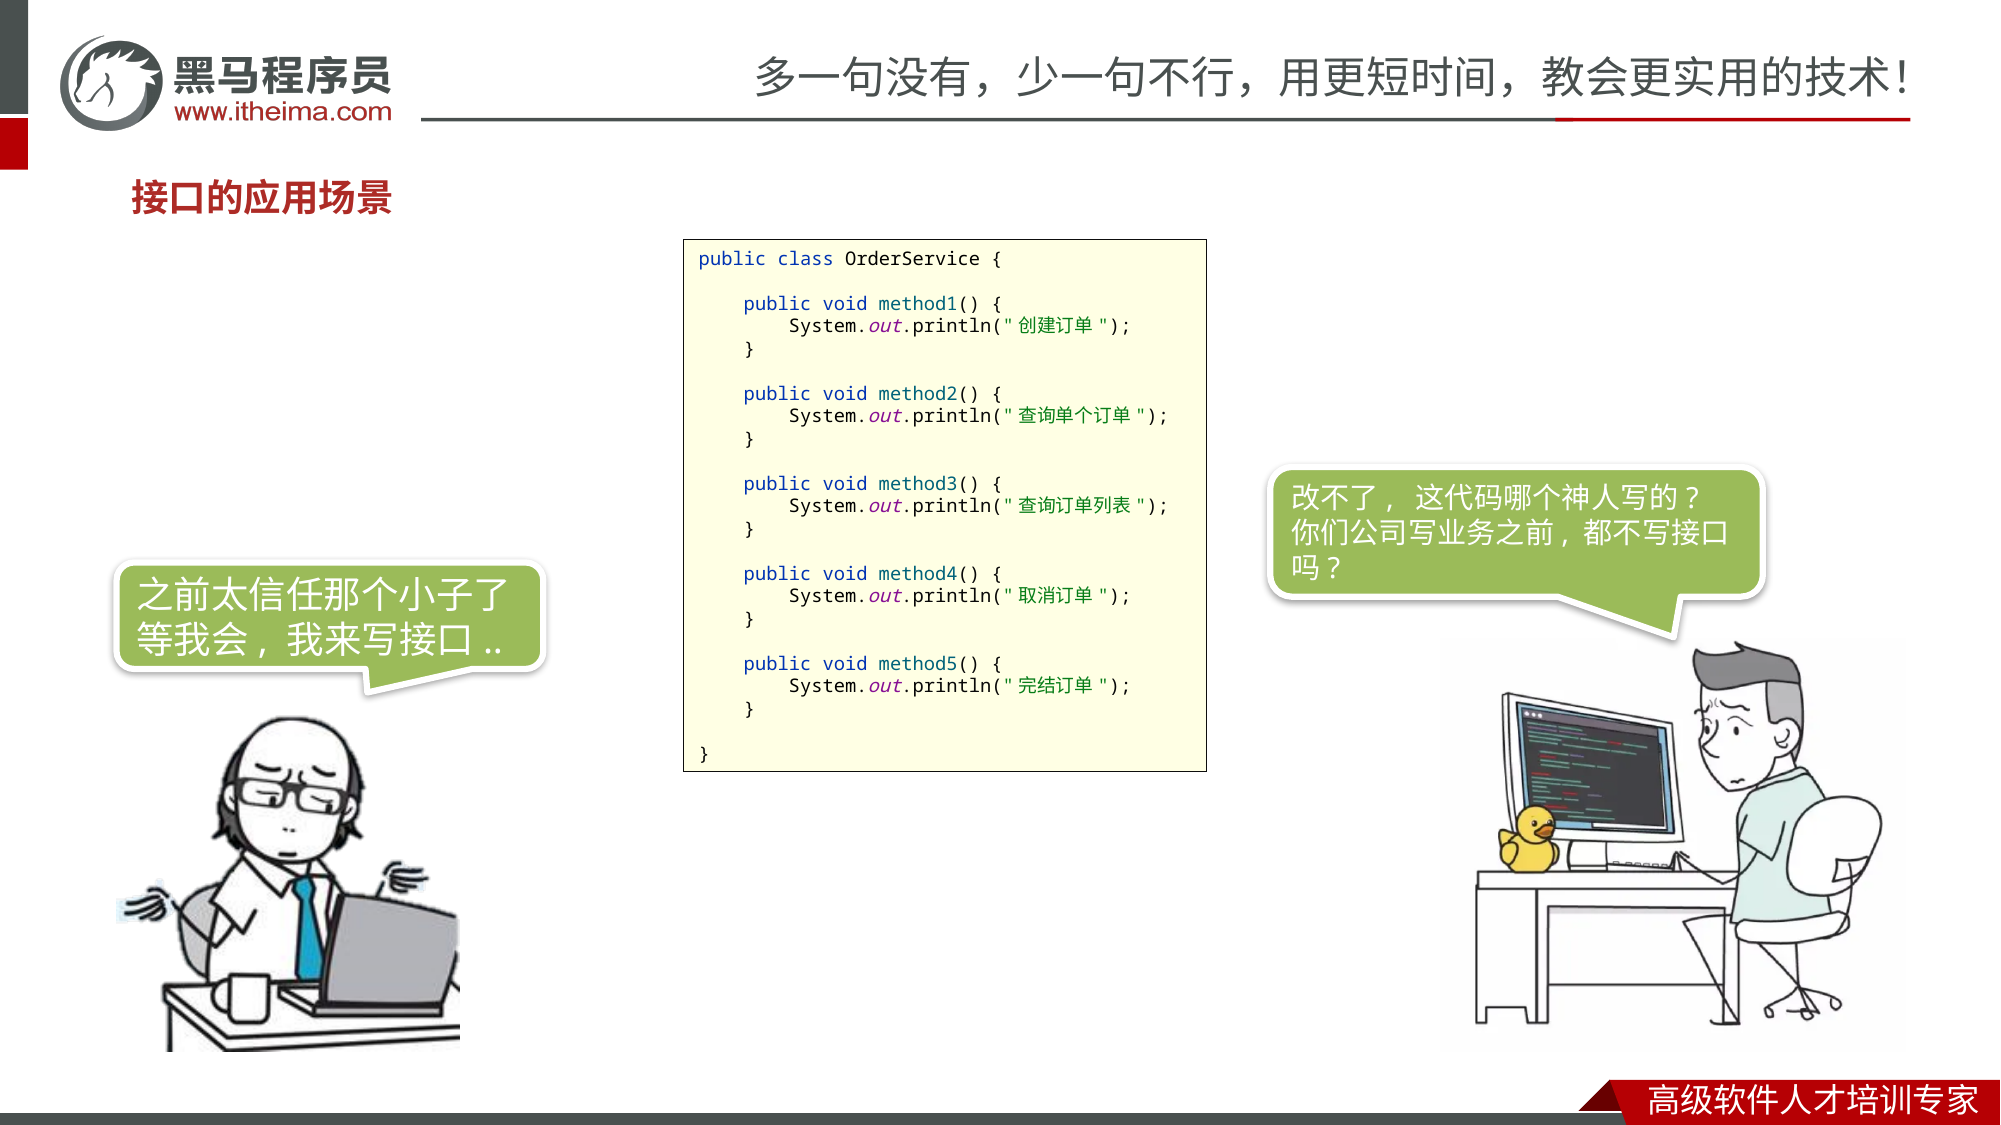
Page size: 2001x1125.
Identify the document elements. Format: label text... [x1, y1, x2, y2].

text_box 之前太信任那个小子了 等我会, 我来写接口.. [113, 559, 547, 696]
title [116, 40, 1556, 125]
text_box public class OrderService { public void method1() { System.out.println("创建订单"); } public void method2() { System.out.println("查询单个订单"); } public void method3() { System.out.println("查询订单列表"); } public void method4() { System.out.println("取消订单"); } public void method5() { System.out.println("完结订单"); } } [683, 239, 1207, 772]
picture [14, 0, 453, 179]
picture [116, 708, 460, 1053]
text_box 改不了, 这代码哪个神人写的? 你们公司写业务之前, 都不写接口吗? [1267, 463, 1766, 636]
picture [1440, 637, 1906, 1052]
text_box 接口的应用场景 [116, 154, 1880, 239]
